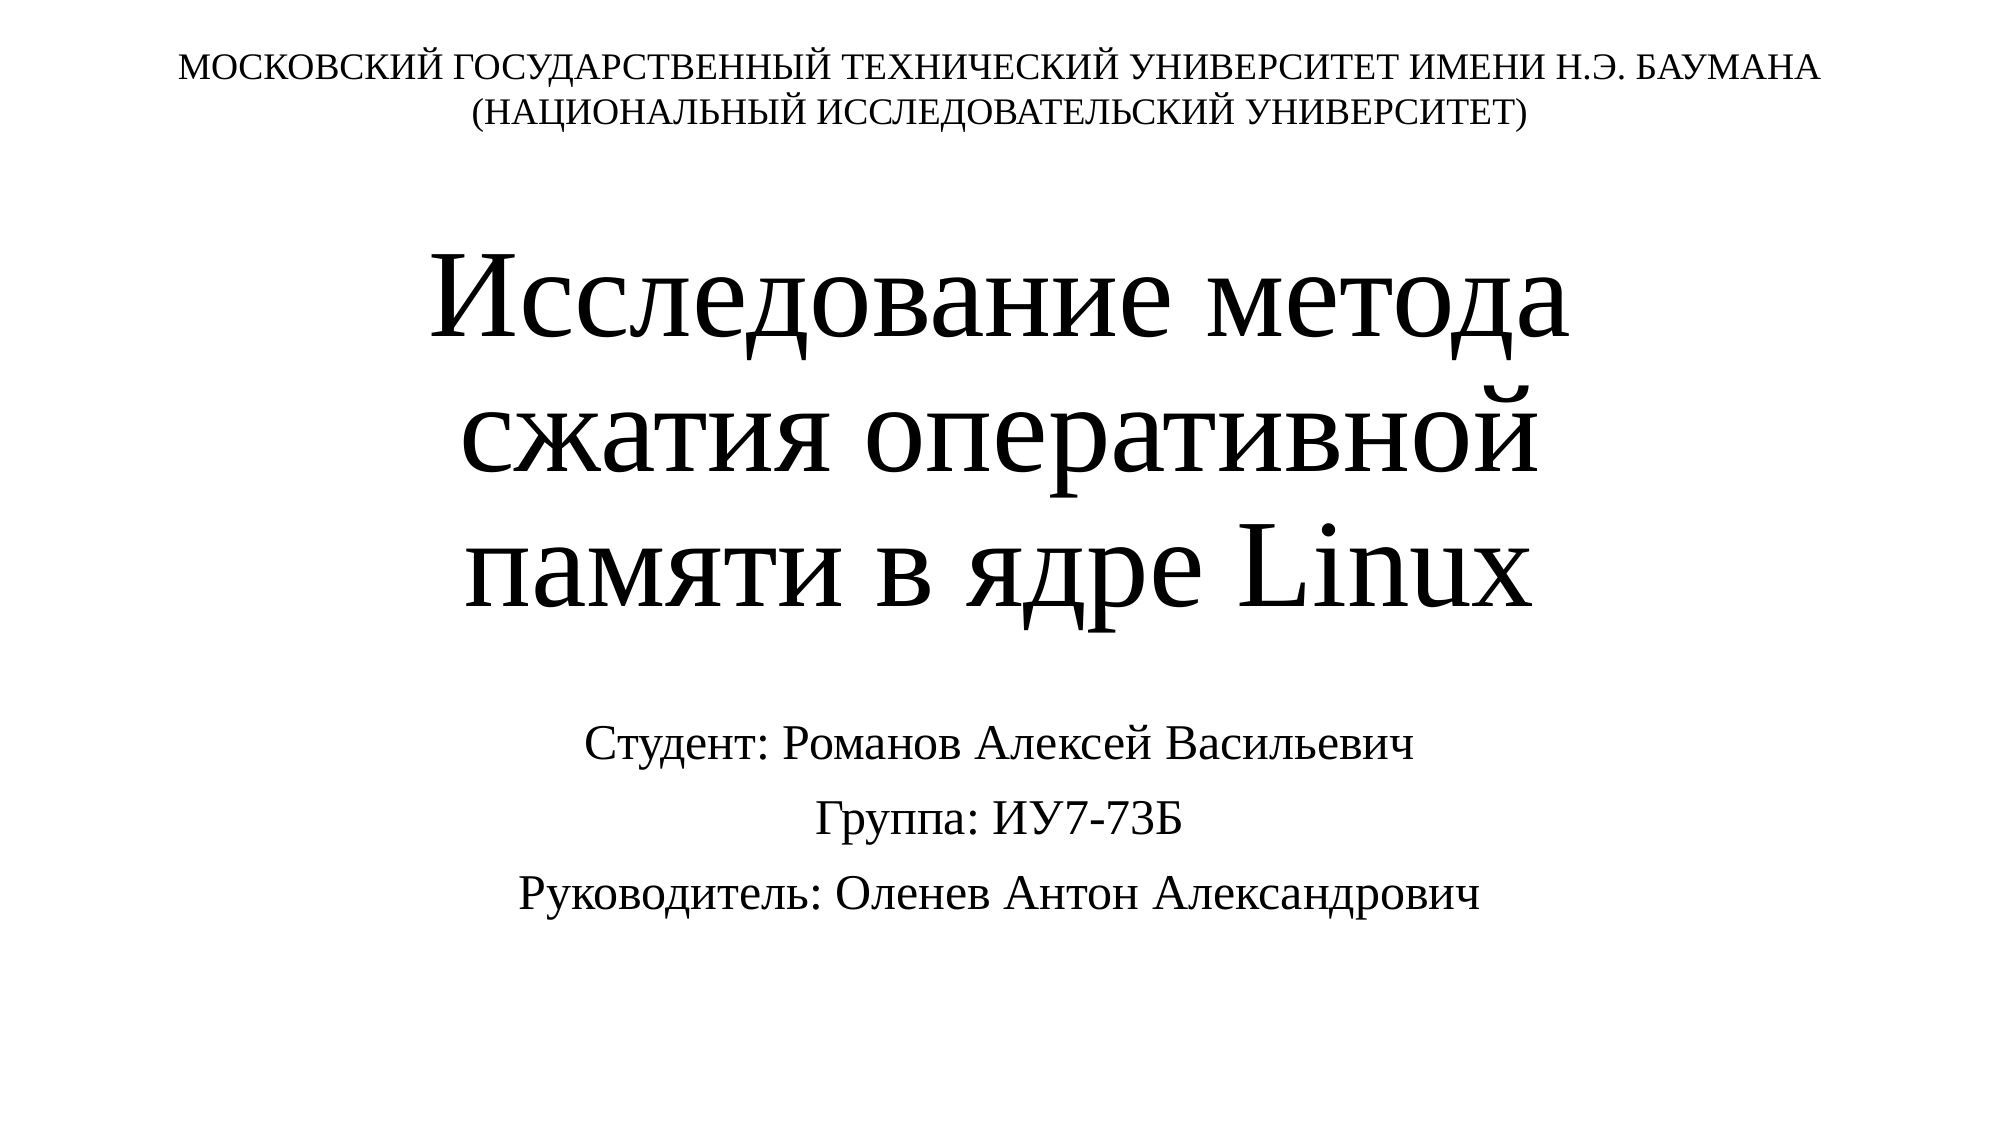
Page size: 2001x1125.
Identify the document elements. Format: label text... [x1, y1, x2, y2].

text_box МОСКОВСКИЙ ГОСУДАРСТВЕННЫЙ ТЕХНИЧЕСКИЙ УНИВЕРСИТЕТ ИМЕНИ Н.Э. БАУМАНА (НАЦИОНАЛЬНЫЙ ИССЛЕДОВАТЕЛЬСКИЙ УНИВЕРСИТЕТ) [70, 34, 1930, 185]
subtitle Студент: Романов Алексей Васильевич Группа: ИУ7-73Б Руководитель: Оленев Антон Александрович [186, 682, 1814, 955]
title Исследование метода сжатия оперативной памяти в ядре Linux [249, 185, 1750, 682]
